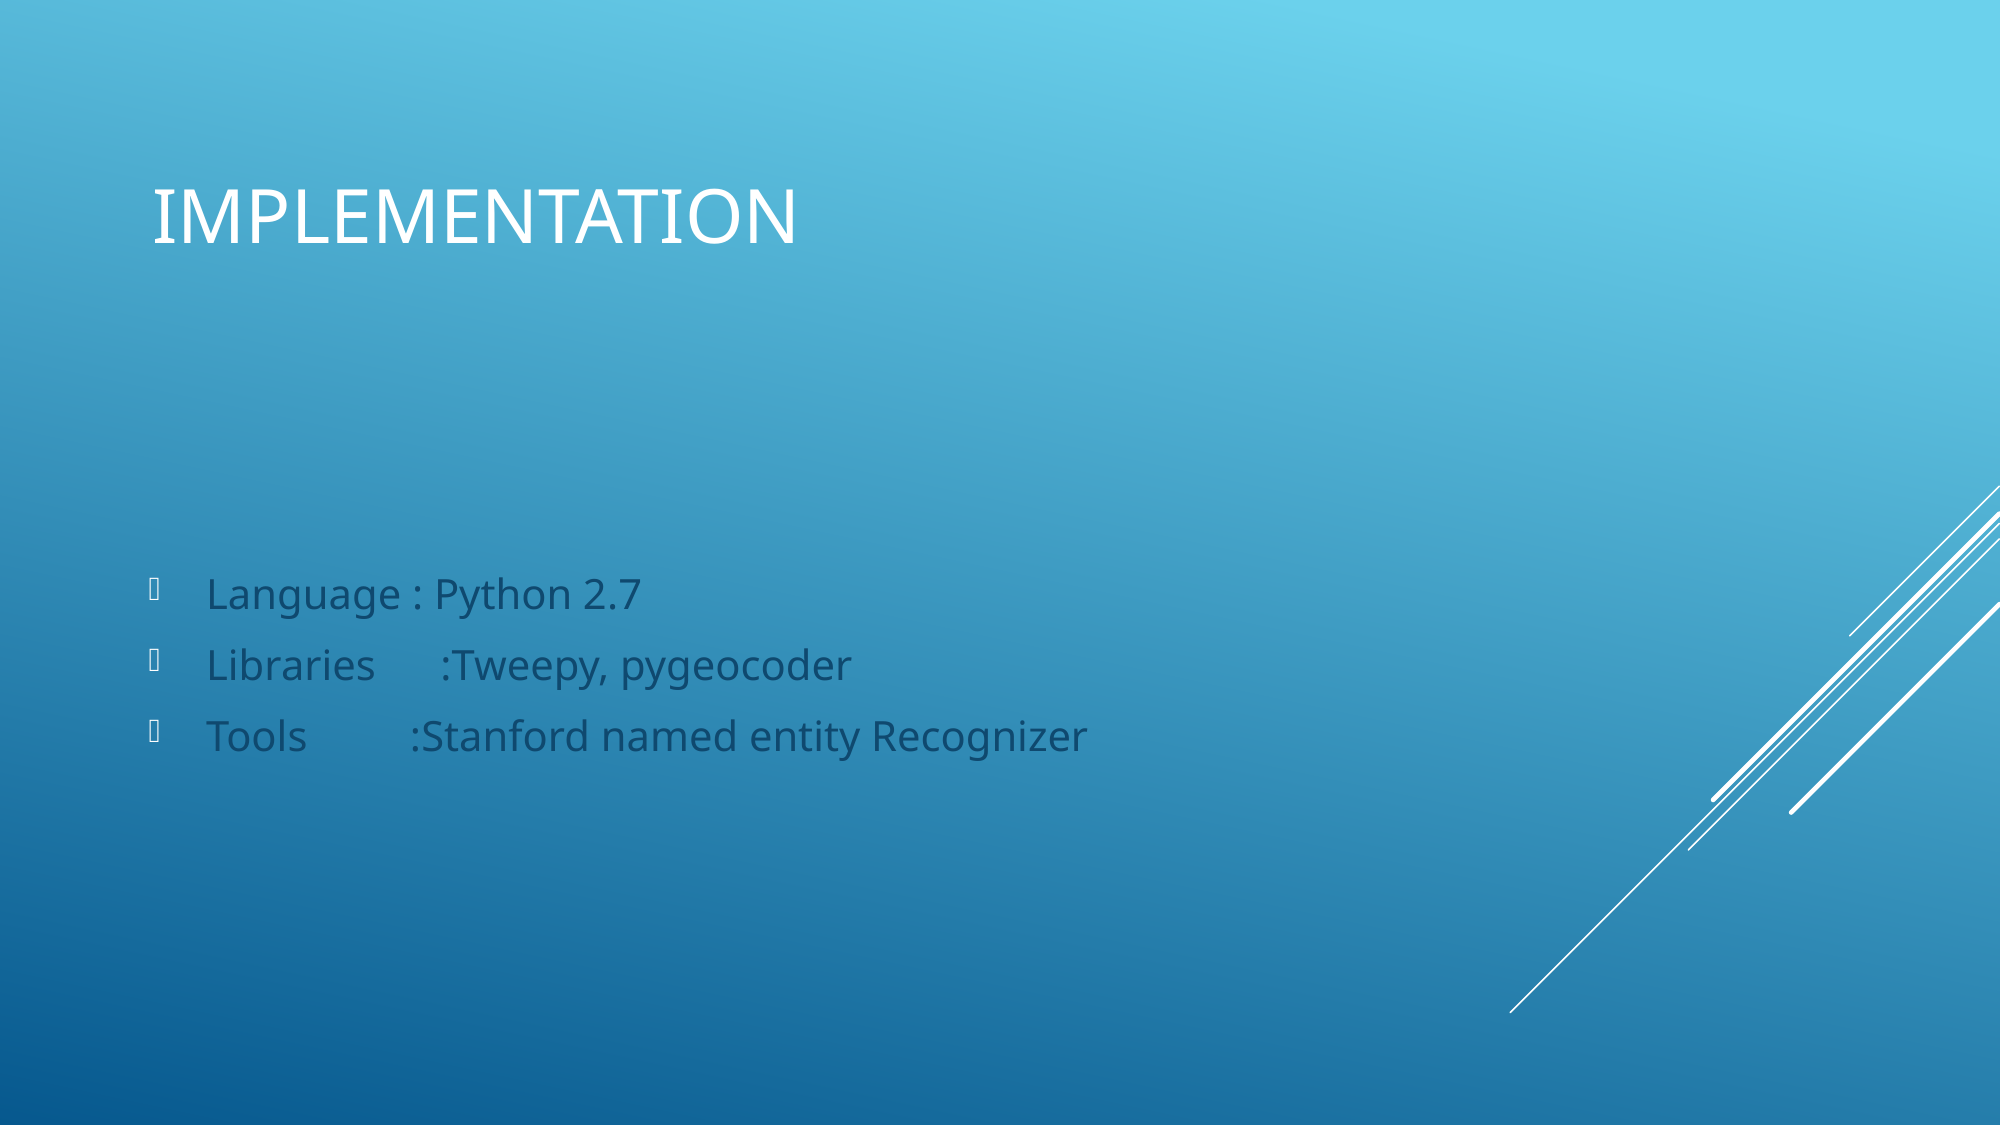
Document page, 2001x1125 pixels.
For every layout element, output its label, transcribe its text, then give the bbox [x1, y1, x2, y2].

list Language : Python 2.7 Libraries :Tweepy, pygeocoder Tools :Stanford named entity Recognizer [133, 367, 1644, 961]
title Implementation [137, 89, 1646, 338]
